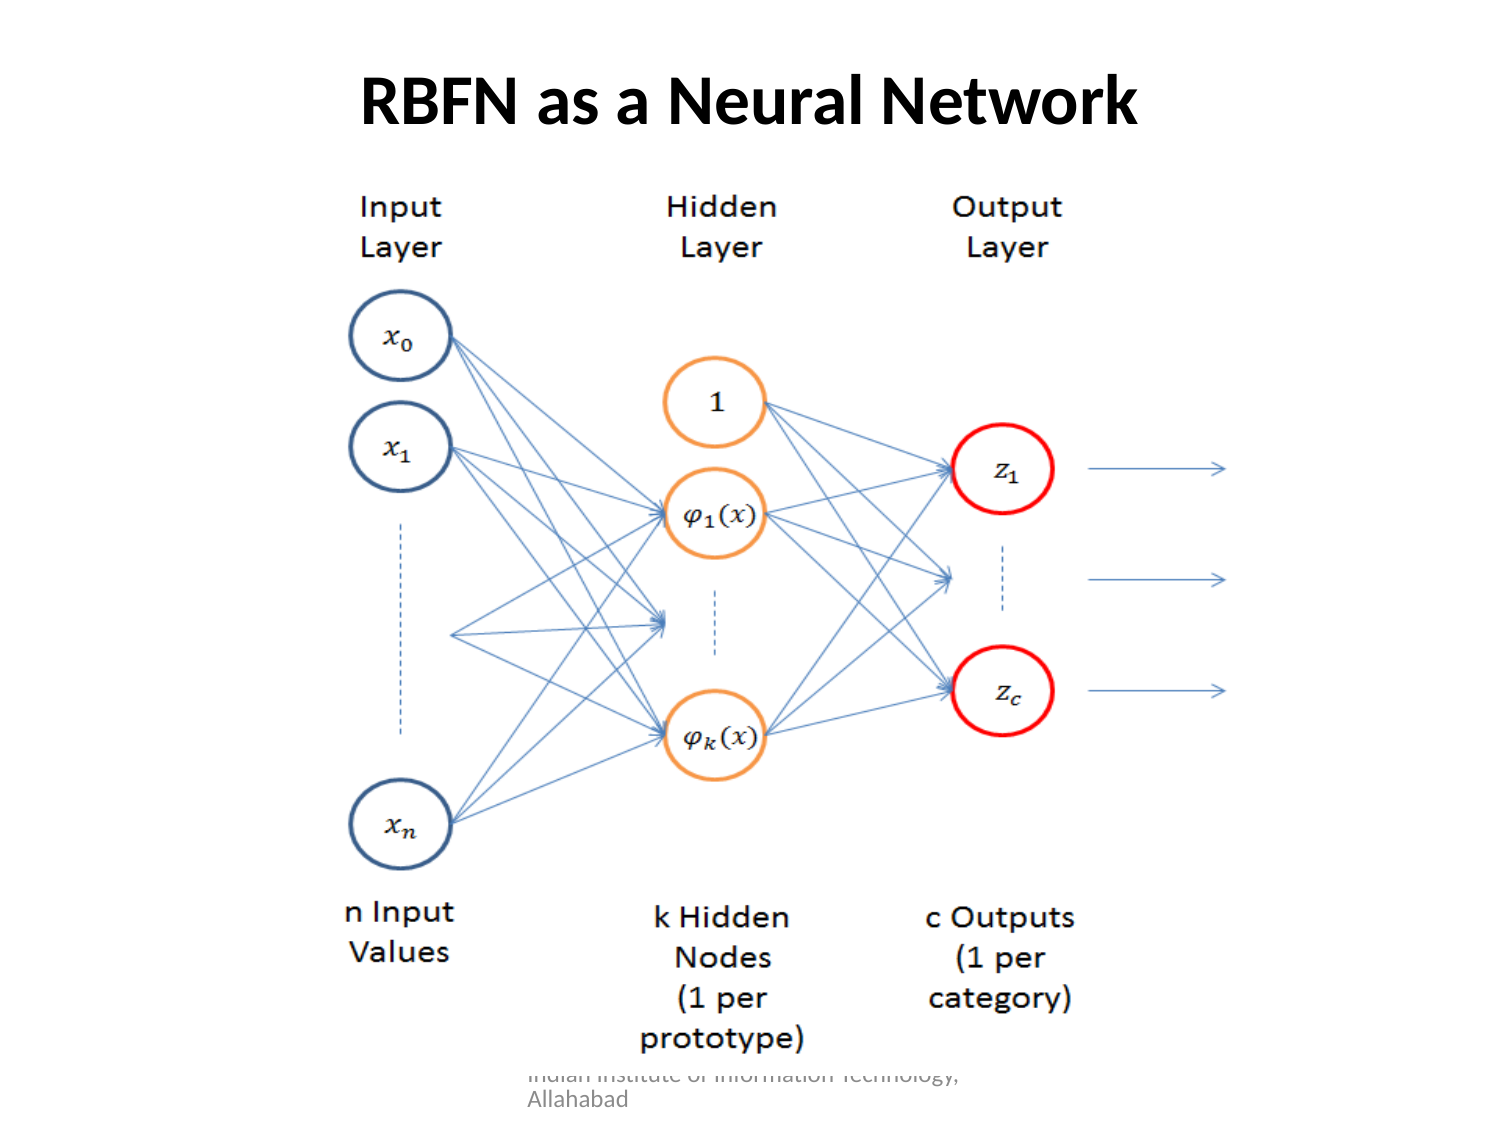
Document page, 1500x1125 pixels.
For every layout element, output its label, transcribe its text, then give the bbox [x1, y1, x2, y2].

title RBFN as a Neural Network [75, 45, 1425, 233]
footer Indian Institute of Information Technology, Allahabad [512, 1085, 988, 1103]
picture [299, 174, 1238, 1076]
